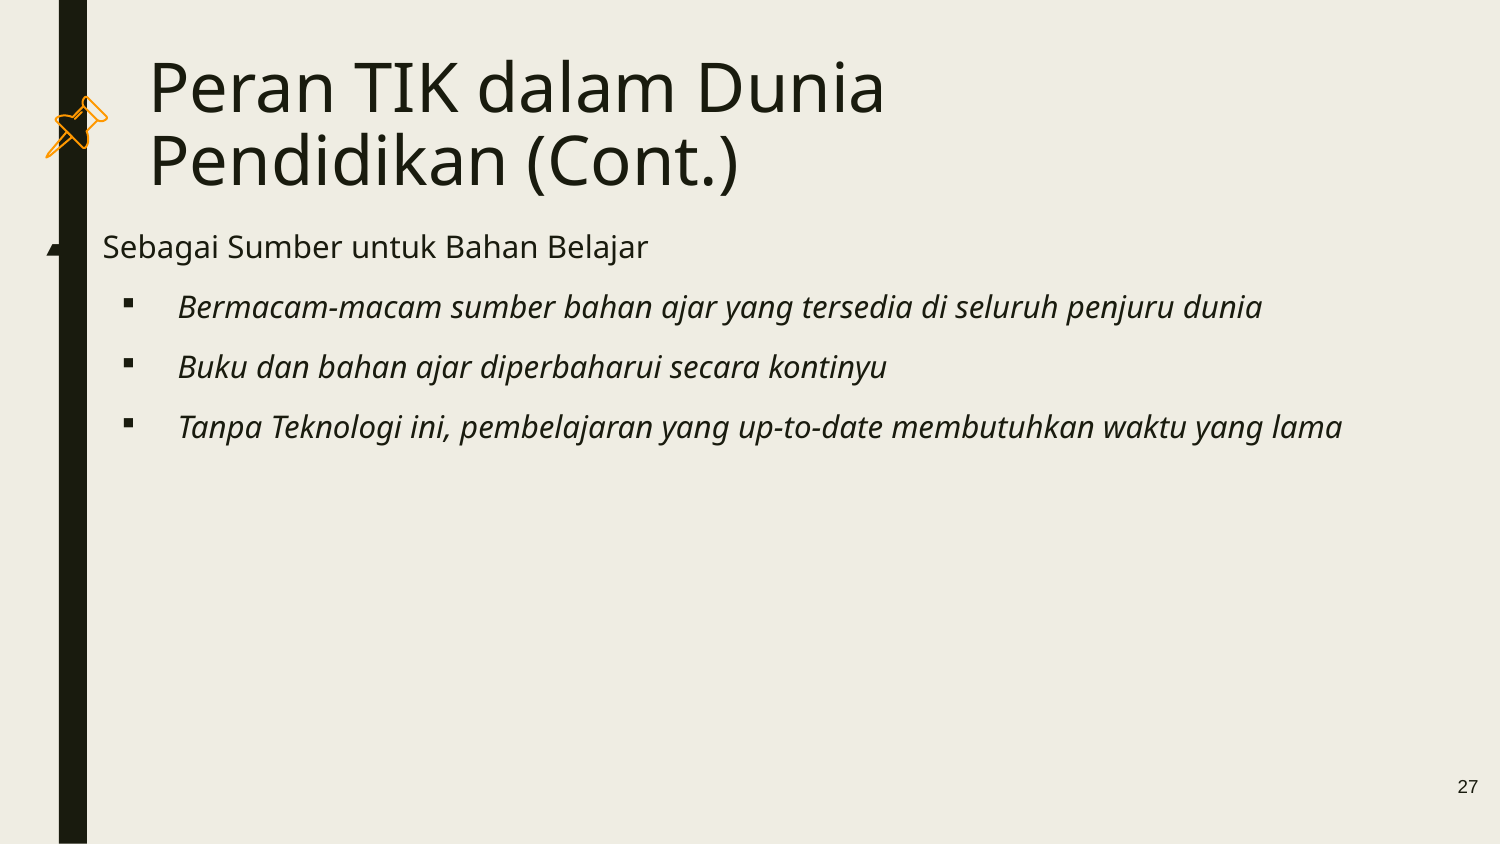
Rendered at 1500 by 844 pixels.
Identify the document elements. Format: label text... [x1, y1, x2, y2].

title Peran TIK dalam Dunia Pendidikan (Cont.) [133, 64, 1035, 190]
slide_number 27 [1249, 760, 1494, 813]
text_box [46, 96, 107, 158]
list Sebagai Sumber untuk Bahan Belajar Bermacam-macam sumber bahan ajar yang tersedia di seluruh penjuru dunia Buku dan bahan ajar diperbaharui secara kontinyu Tanpa Teknologi ini, pembelajaran yang up-to-date membutuhkan waktu yang lama [31, 215, 1472, 844]
